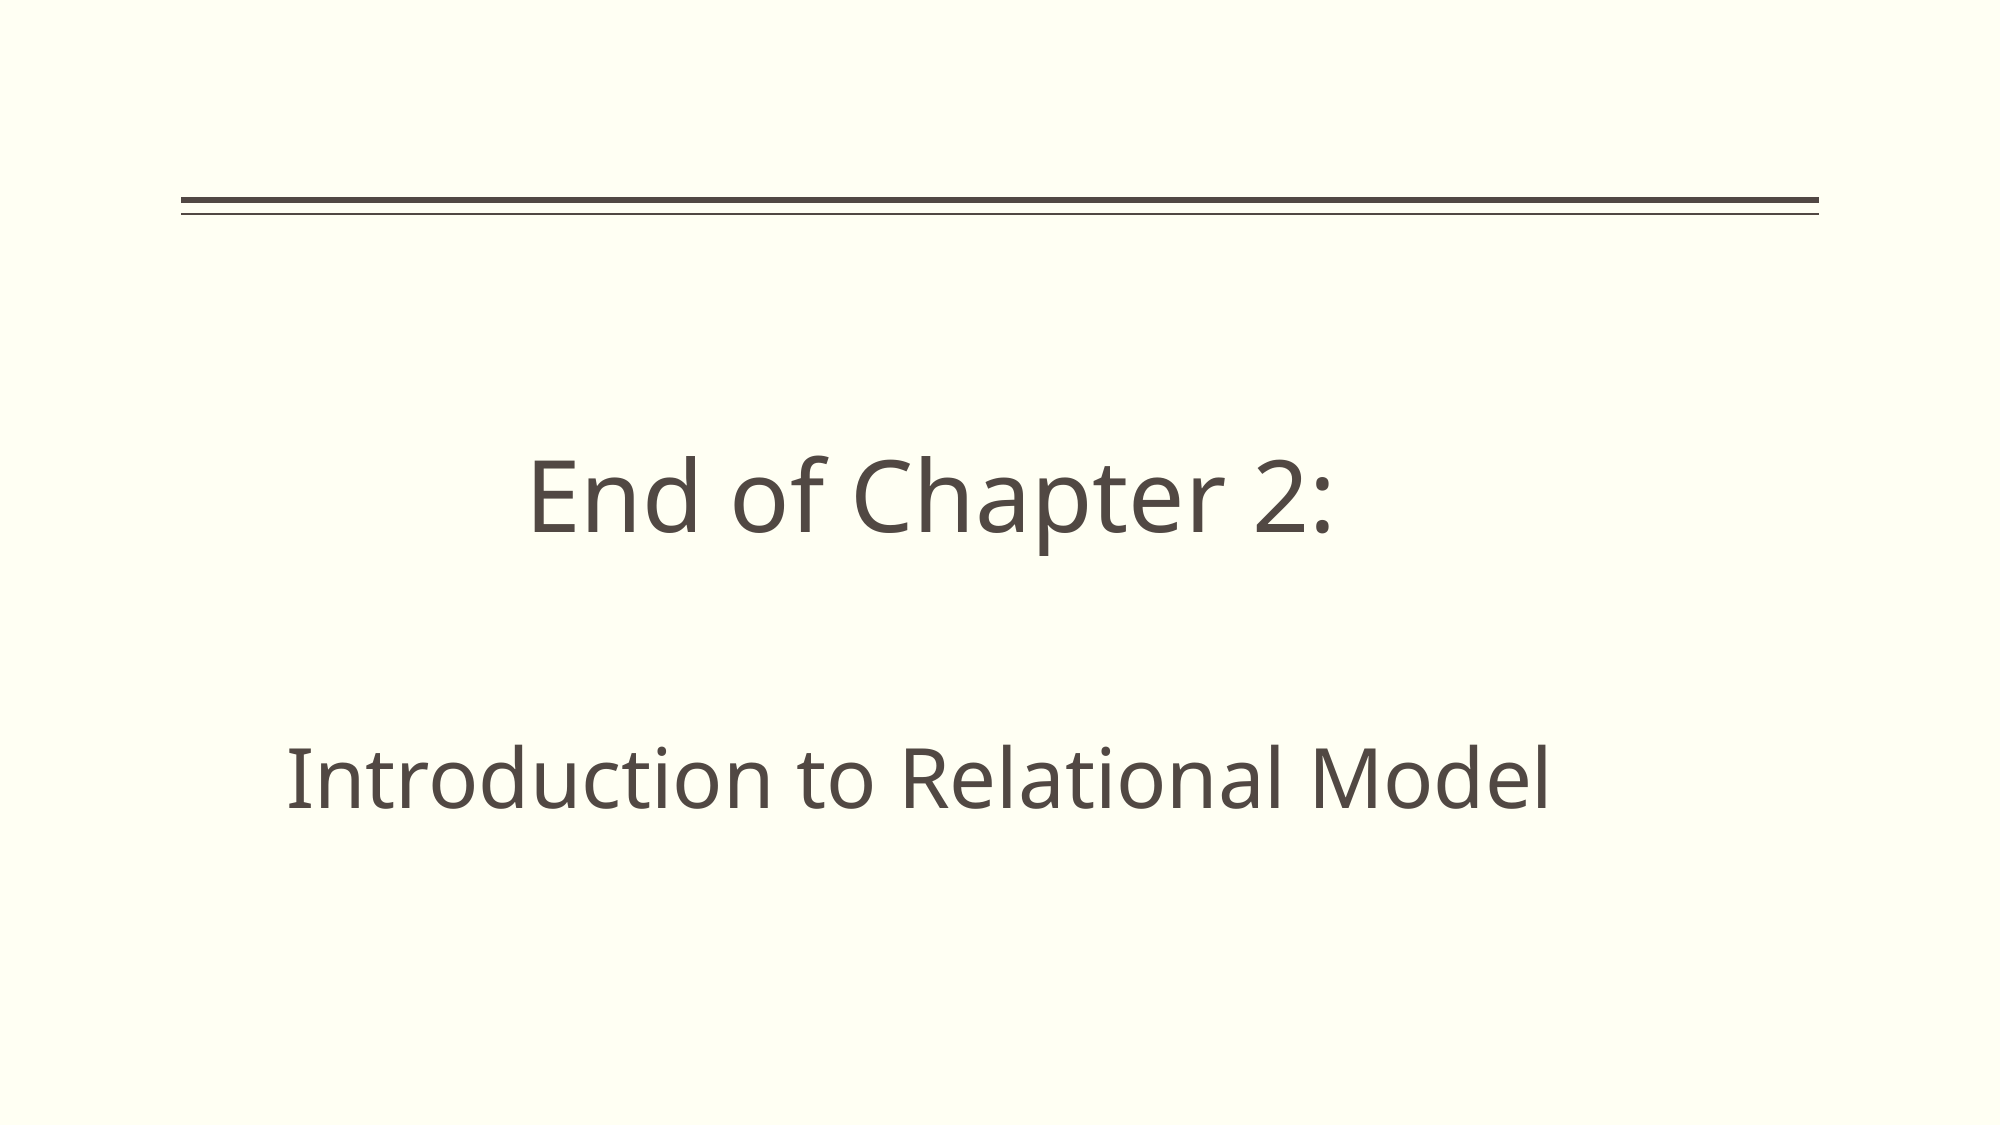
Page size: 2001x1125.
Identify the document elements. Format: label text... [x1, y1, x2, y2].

list End of Chapter 2: Introduction to Relational Model [181, 341, 1682, 885]
